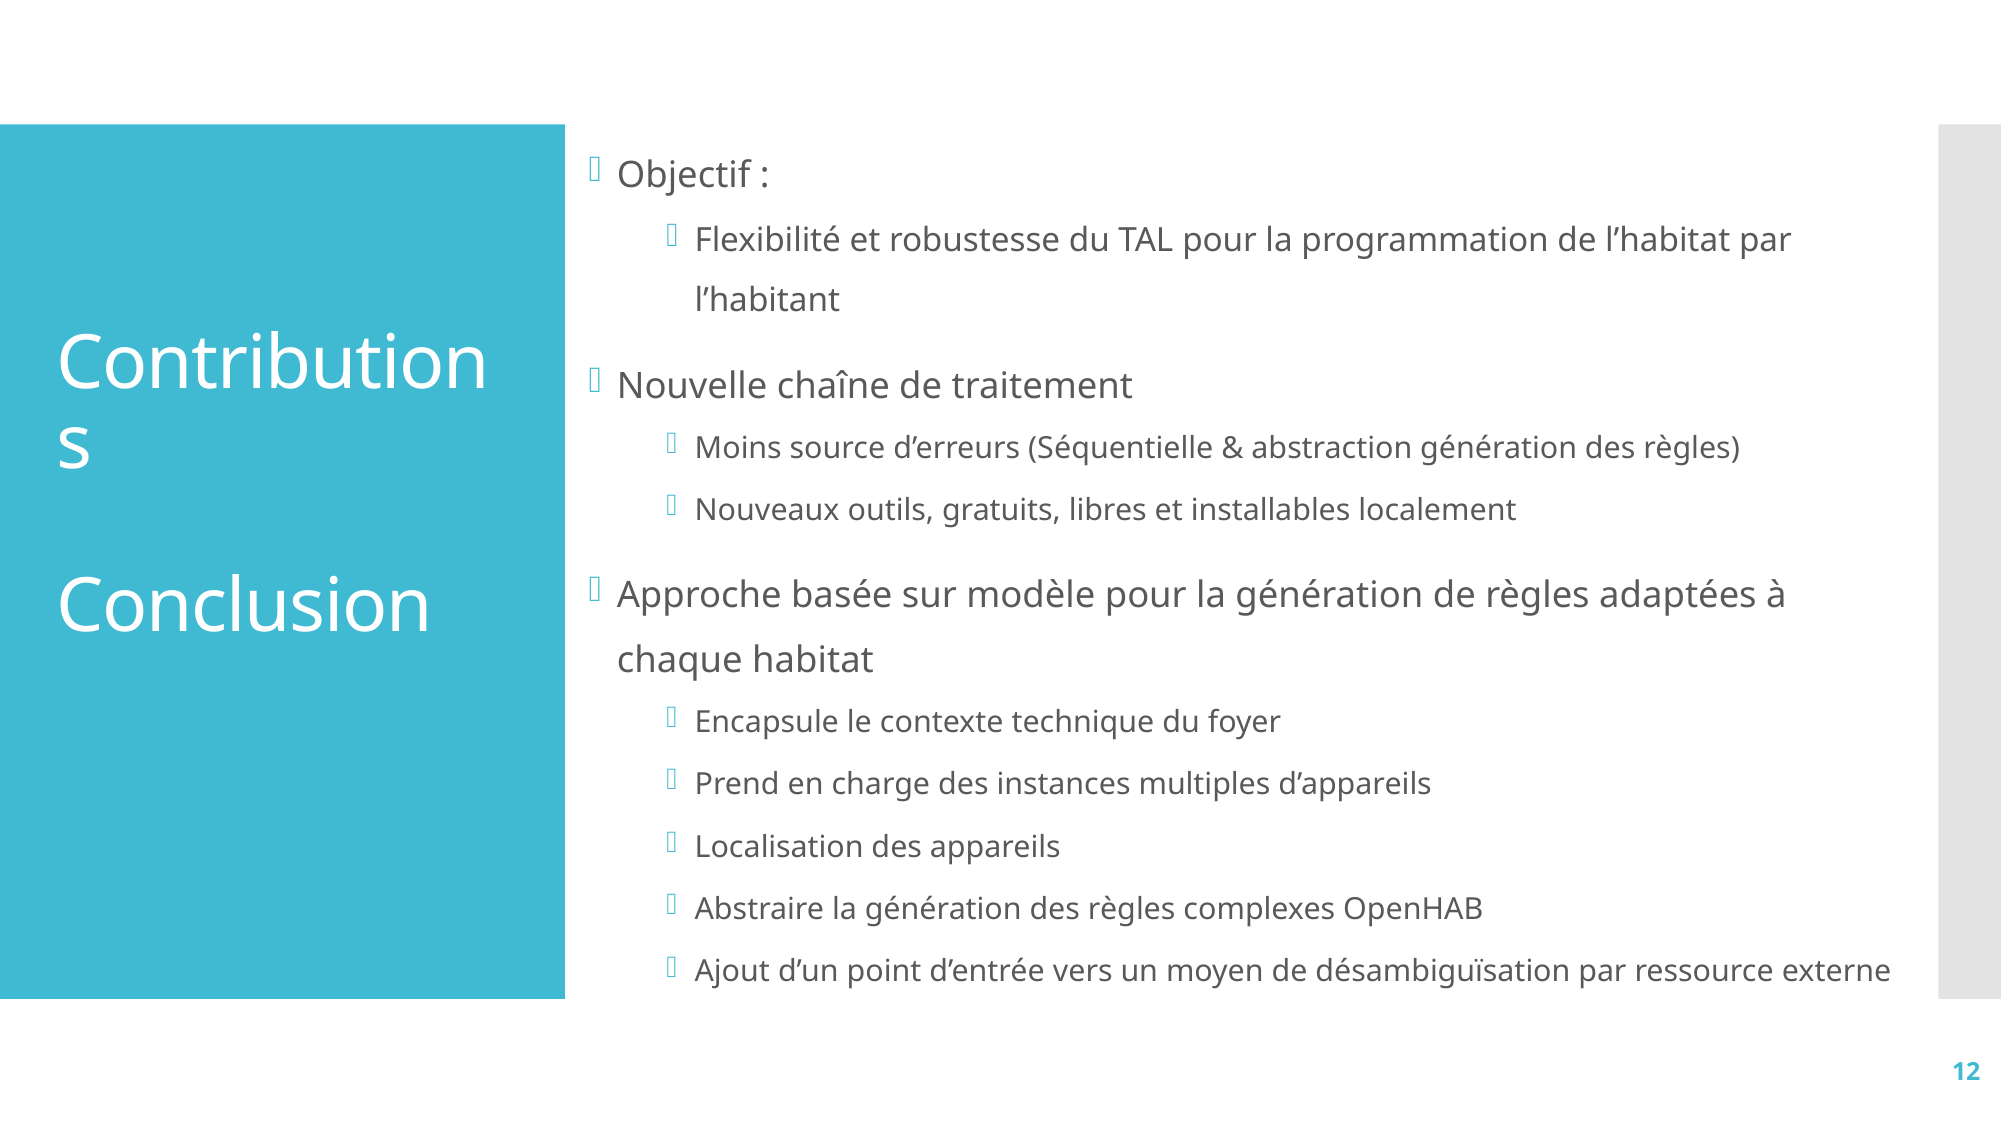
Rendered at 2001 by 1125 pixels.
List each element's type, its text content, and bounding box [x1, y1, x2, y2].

list Objectif : Flexibilité et robustesse du TAL pour la programmation de l’habitat par l’habitant Nouvelle chaîne de traitement Moins source d’erreurs (Séquentielle & abstraction génération des règles) Nouveaux outils, gratuits, libres et installables localement Approche basée sur modèle pour la génération de règles adaptées à chaque habitat Encapsule le contexte technique du foyer Prend en charge des instances multiples d’appareils Localisation des appareils Abstraire la génération des règles complexes OpenHAB Ajout d’un point d’entrée vers un moyen de désambiguïsation par ressource externe [573, 121, 1935, 996]
title Contributions Conclusion [41, 121, 525, 850]
slide_number 12 [1744, 1042, 1996, 1103]
